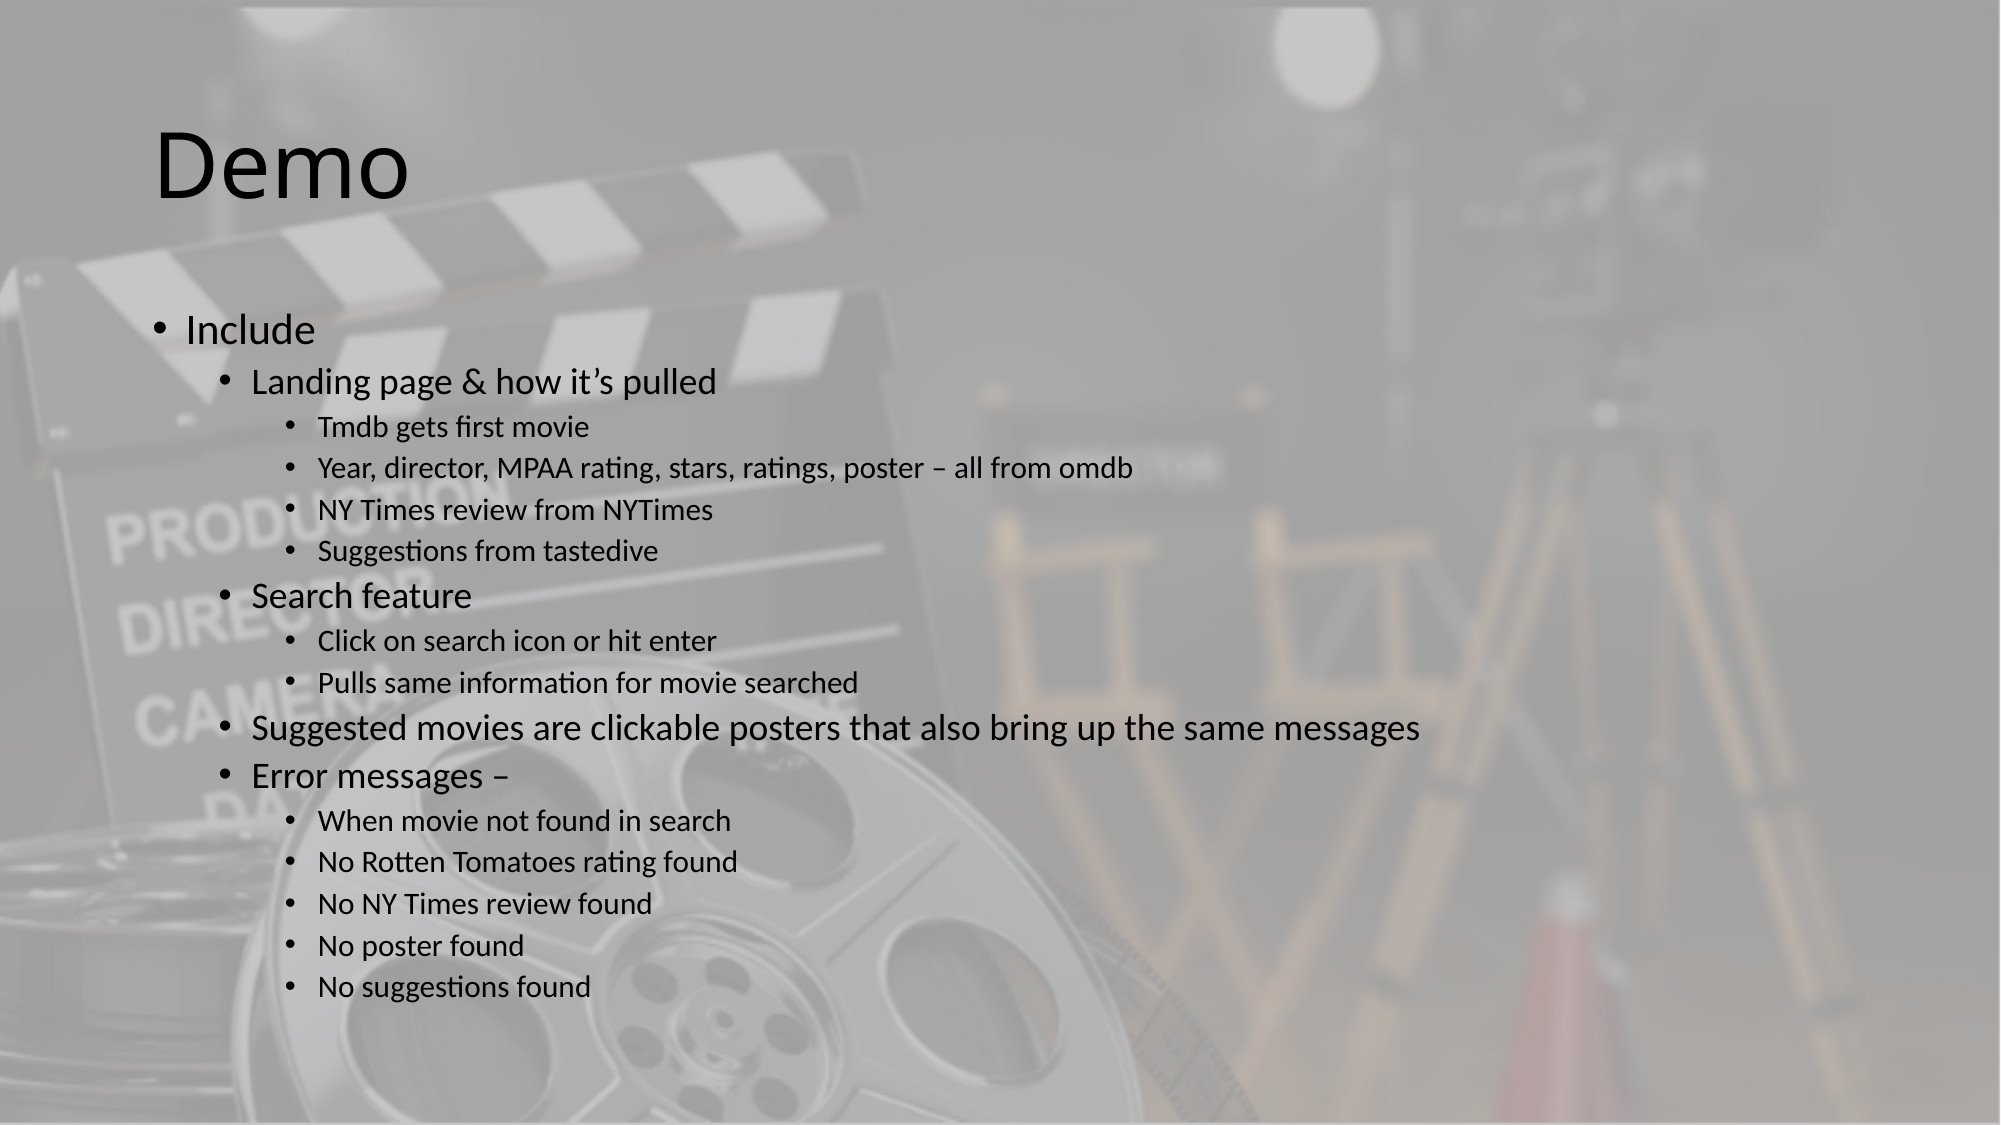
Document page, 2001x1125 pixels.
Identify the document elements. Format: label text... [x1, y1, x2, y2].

list Include Landing page & how it’s pulled Tmdb gets first movie Year, director, MPAA rating, stars, ratings, poster – all from omdb NY Times review from NYTimes Suggestions from tastedive Search feature Click on search icon or hit enter Pulls same information for movie searched Suggested movies are clickable posters that also bring up the same messages Error messages – When movie not found in search No Rotten Tomatoes rating found No NY Times review found No poster found No suggestions found [137, 299, 1863, 1014]
title Demo [137, 59, 1863, 278]
picture [0, 0, 2001, 1125]
